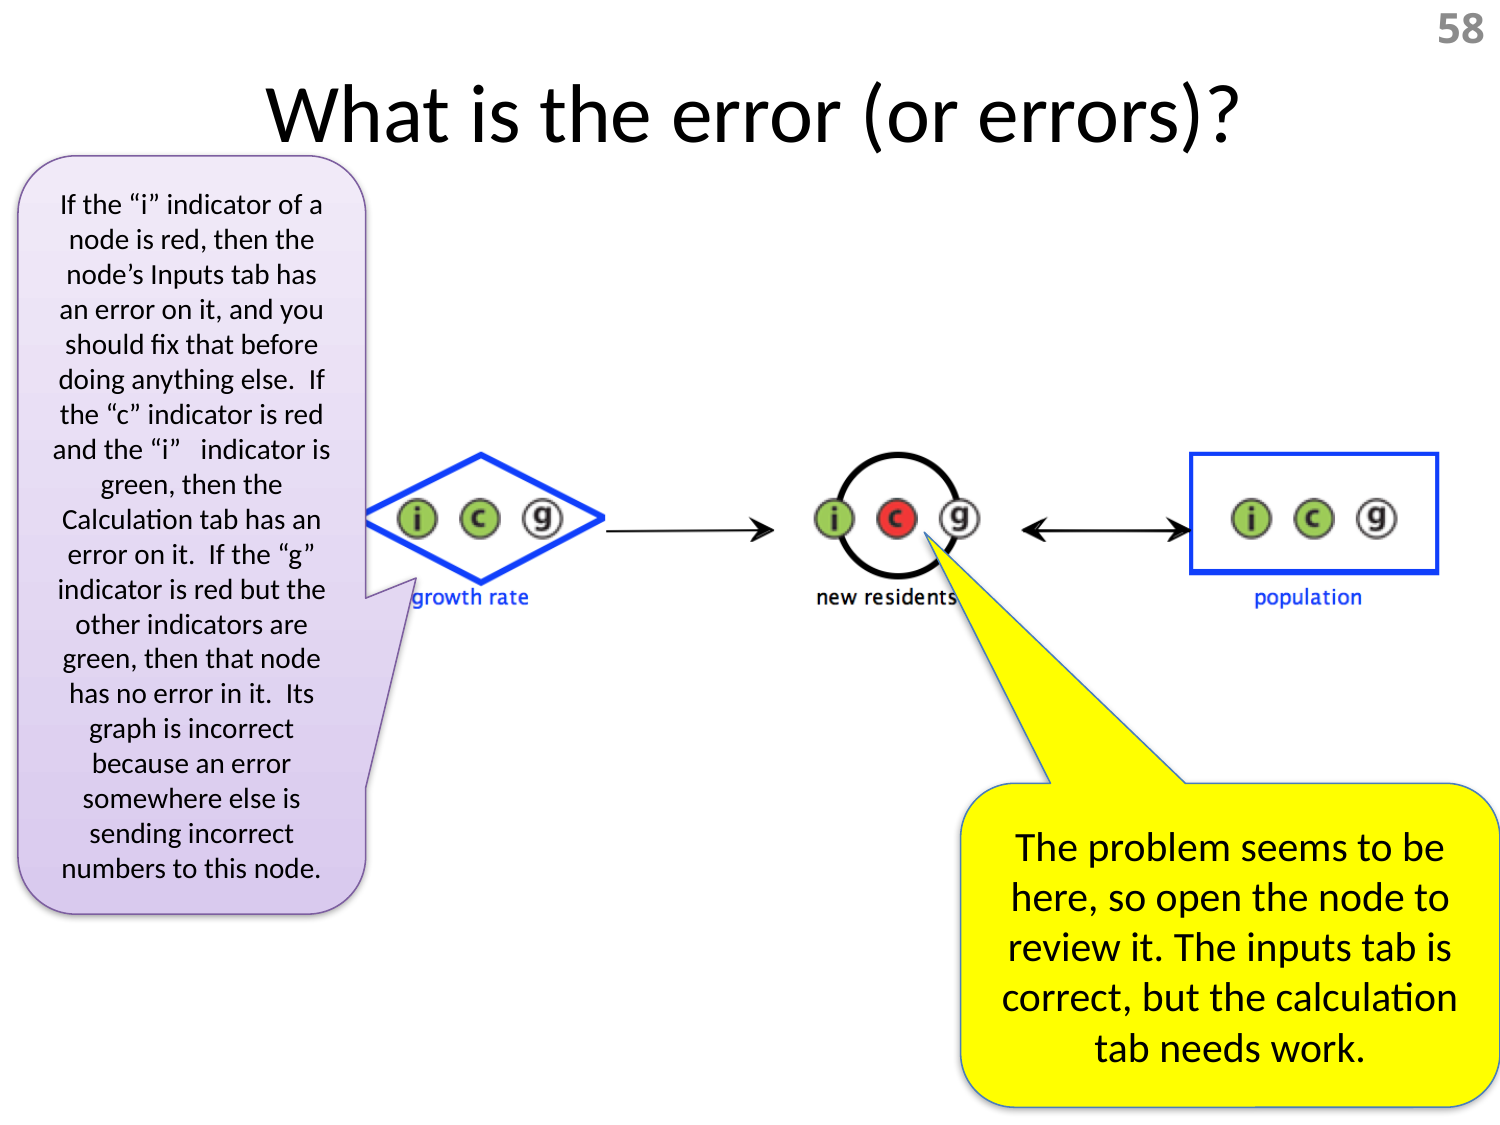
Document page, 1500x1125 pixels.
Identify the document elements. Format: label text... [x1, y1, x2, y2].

text_box If the “i” indicator of a node is red, then the node’s Inputs tab has an error on it, and you should fix that before doing anything else. If the “c” indicator is red and the “i” indicator is green, then the Calculation tab has an error on it. If the “g” indicator is red but the other indicators are green, then that node has no error in it. Its graph is incorrect because an error somewhere else is sending incorrect numbers to this node. [17, 155, 396, 915]
title What is the error (or errors)? [80, 46, 1431, 172]
text_box The problem seems to be here, so open the node to review it. The inputs tab is correct, but the calculation tab needs work. [959, 668, 1500, 1109]
picture [332, 389, 1481, 659]
slide_number 58 [1149, 0, 1500, 60]
